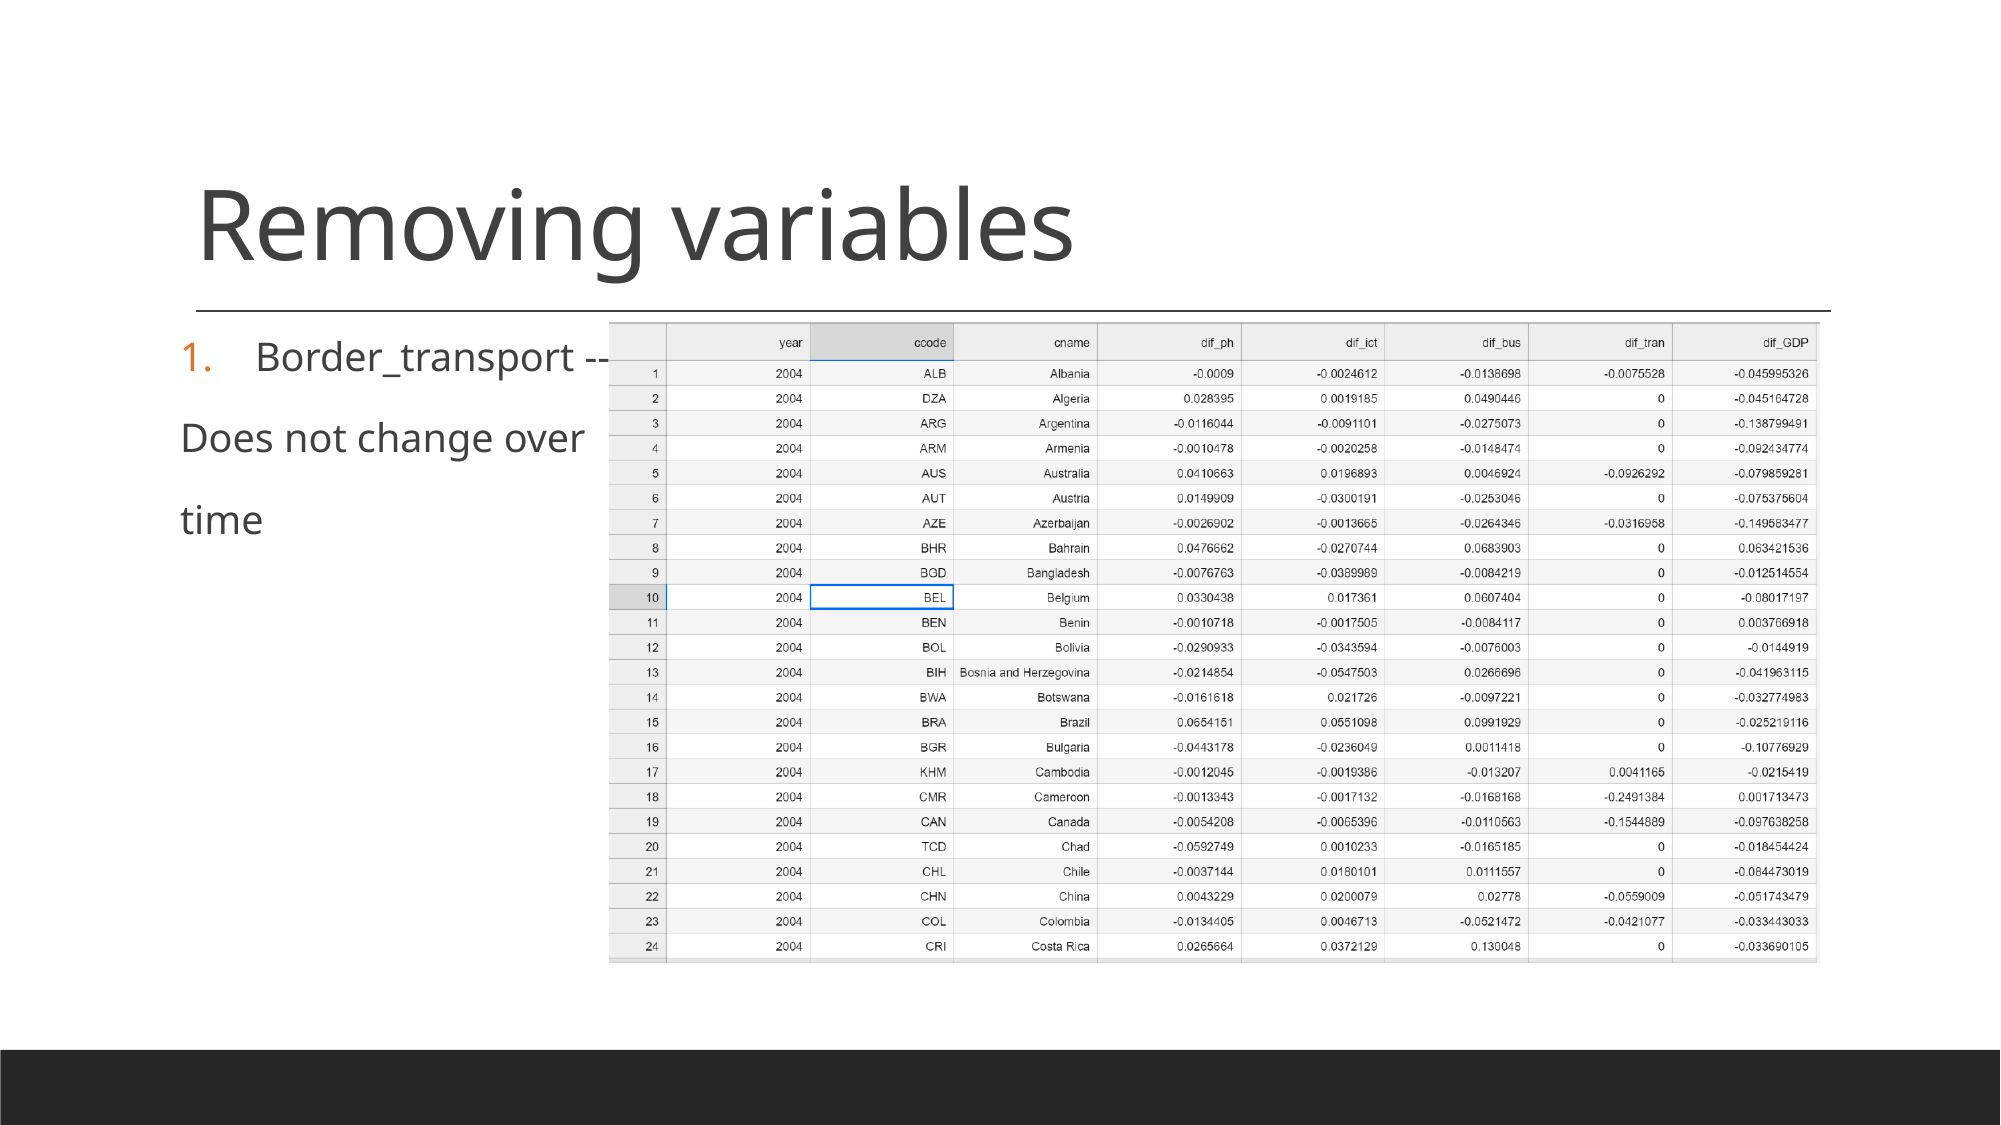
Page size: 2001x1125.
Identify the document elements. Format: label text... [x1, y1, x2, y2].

picture [608, 319, 1821, 964]
title Removing variables [180, 137, 1830, 290]
list Border_transport -- Does not change over time [180, 319, 607, 963]
